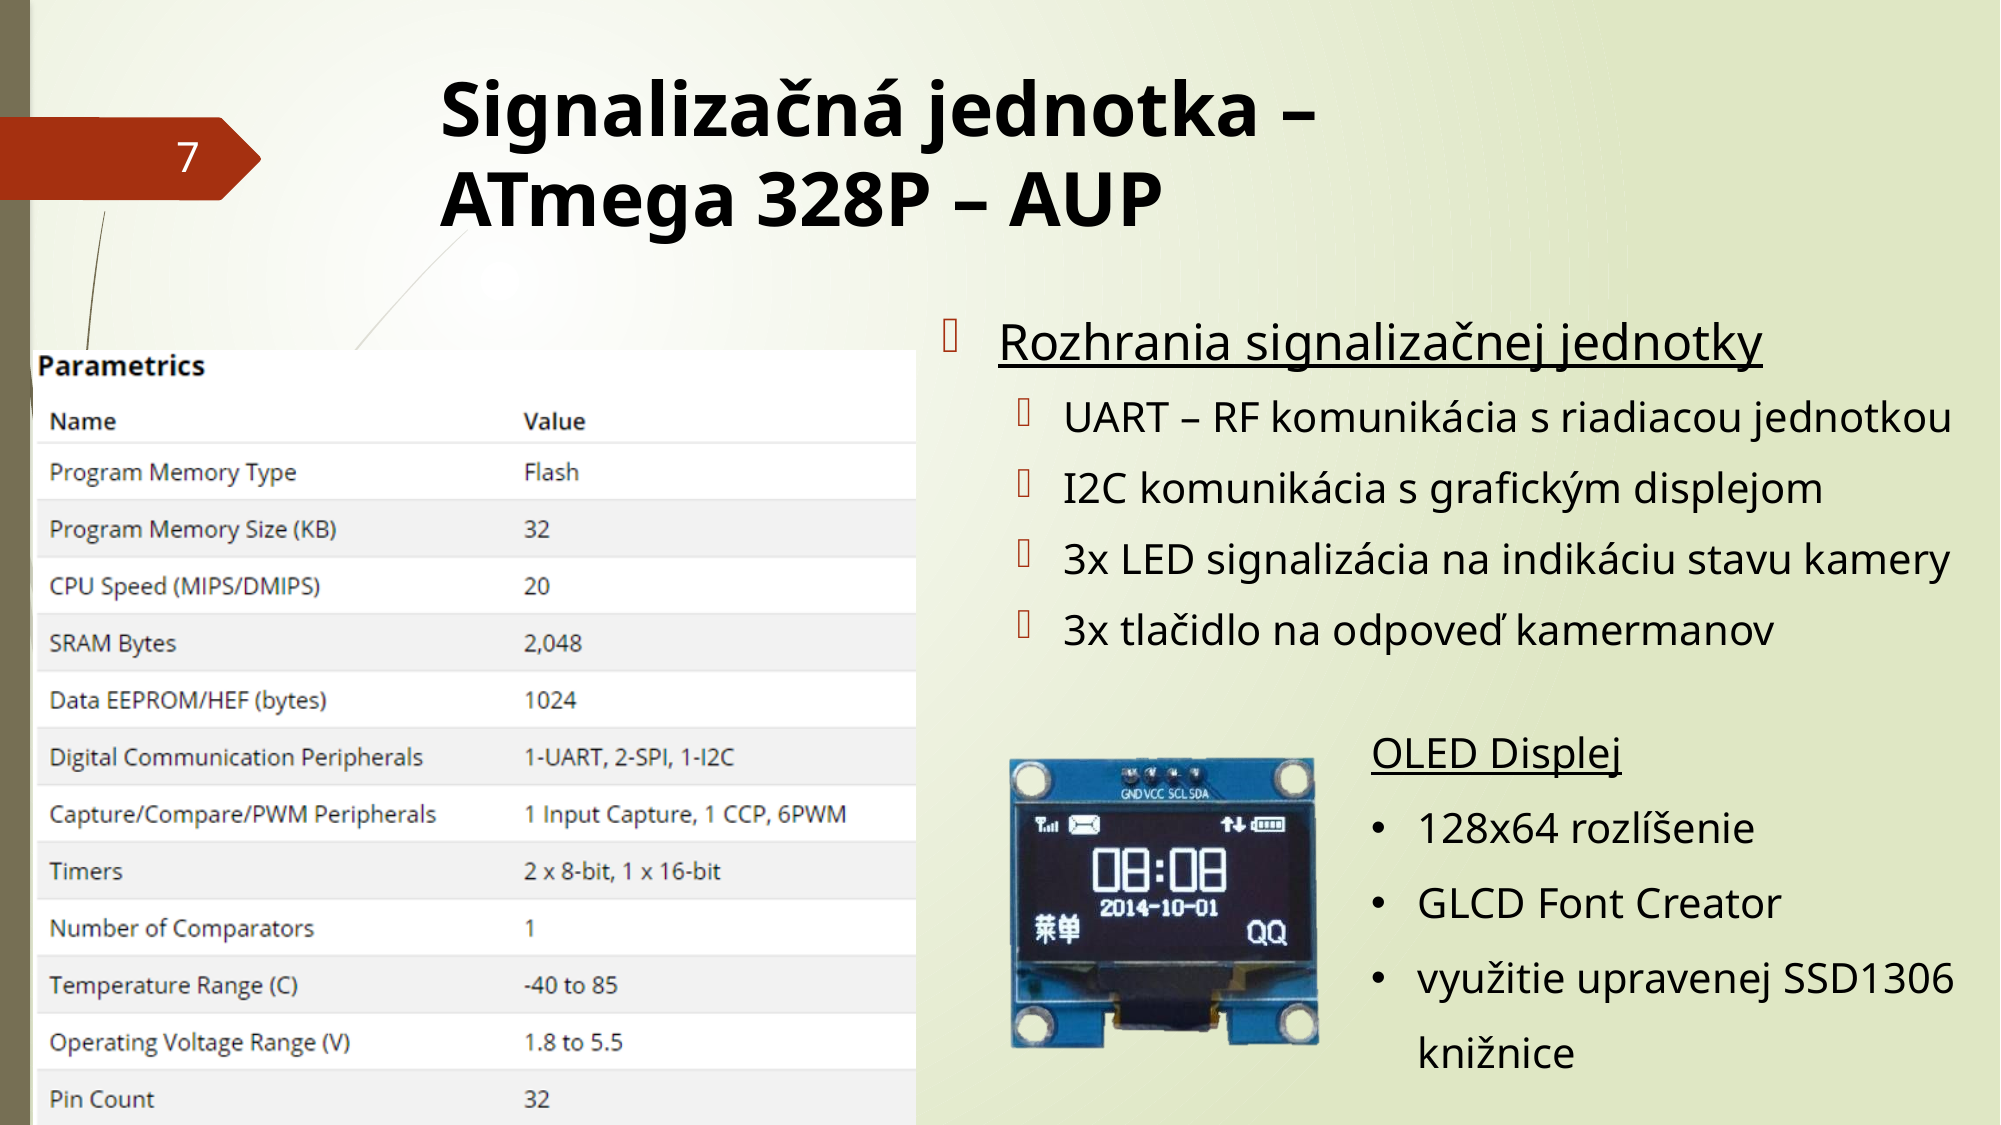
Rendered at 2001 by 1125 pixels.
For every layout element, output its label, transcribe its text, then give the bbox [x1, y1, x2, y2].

slide_number 7 [87, 129, 216, 190]
picture [947, 679, 1393, 1125]
picture [32, 350, 917, 1125]
text_box OLED Displej 128x64 rozlíšenie GLCD Font Creator využitie upravenej SSD1306 knižnice [1396, 694, 2000, 1085]
title Signalizačná jednotka – ATmega 328P – AUP [425, 54, 1888, 265]
list Rozhrania signalizačnej jednotky UART – RF komunikácia s riadiacou jednotkou I2C komunikácia s grafickým displejom 3x LED signalizácia na indikáciu stavu kamery 3x tlačidlo na odpoveď kamermanov [926, 302, 2000, 923]
